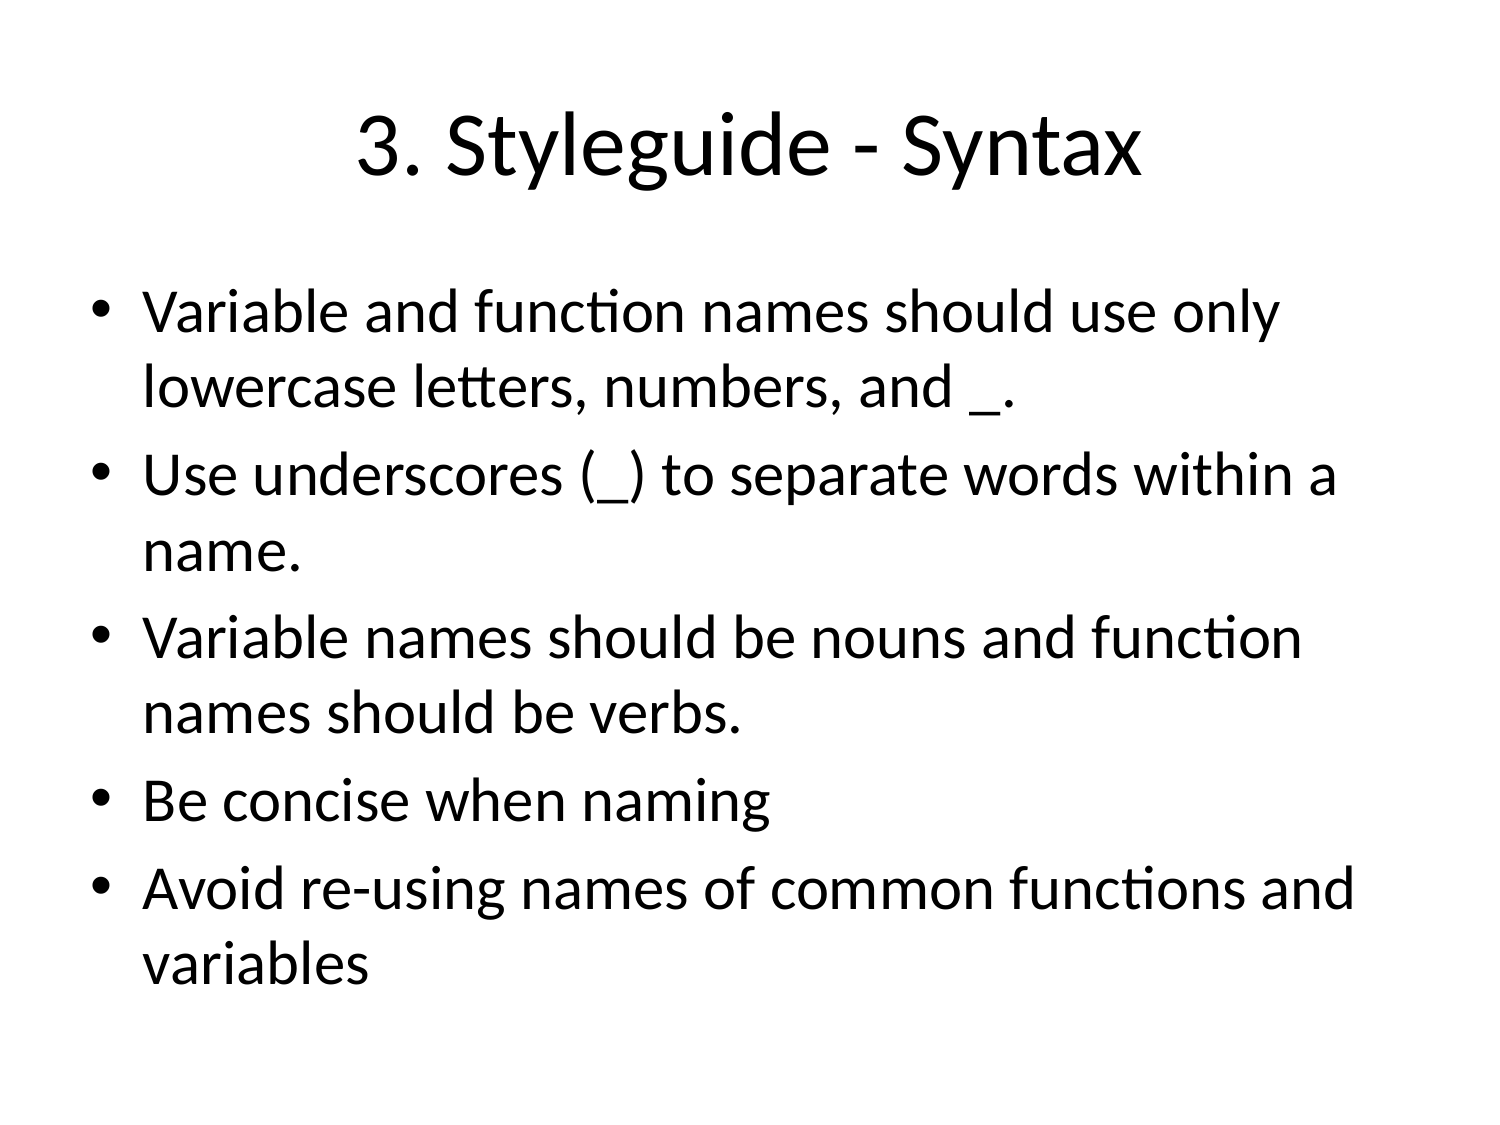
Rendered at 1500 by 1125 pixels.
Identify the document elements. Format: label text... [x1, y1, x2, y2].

title 3. Styleguide - Syntax [75, 45, 1425, 233]
list Variable and function names should use only lowercase letters, numbers, and _. Use underscores (_) to separate words within a name. Variable names should be nouns and function names should be verbs. Be concise when naming Avoid re-using names of common functions and variables [75, 262, 1425, 1005]
